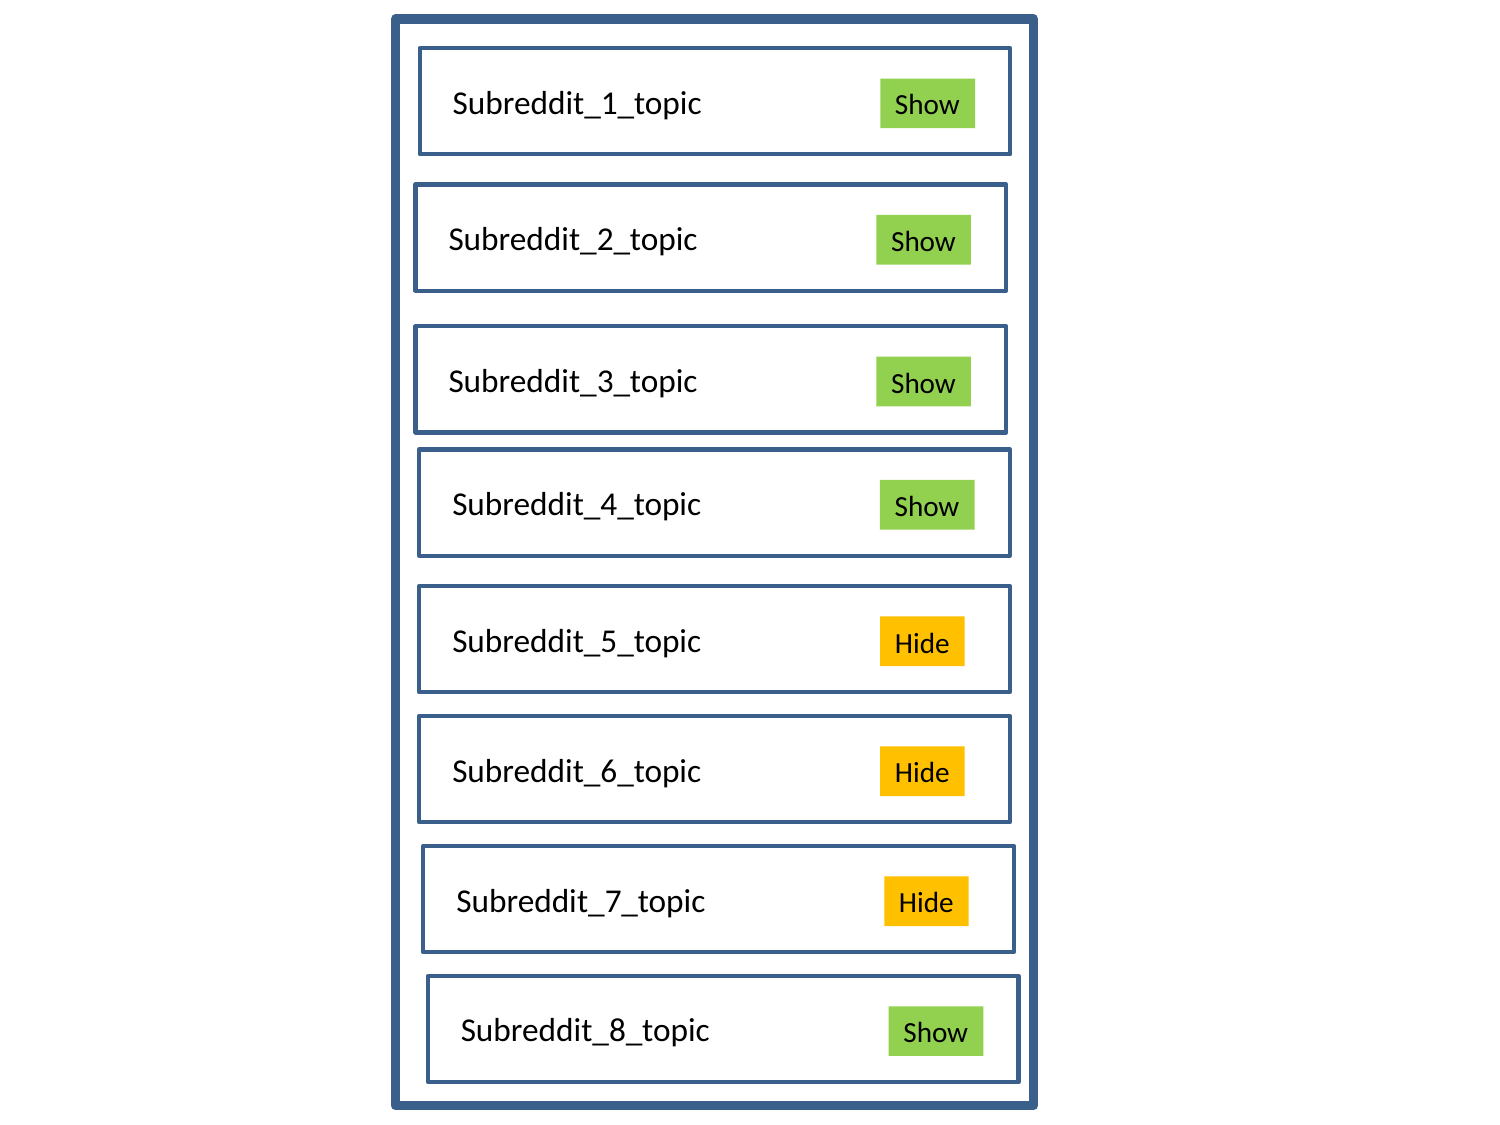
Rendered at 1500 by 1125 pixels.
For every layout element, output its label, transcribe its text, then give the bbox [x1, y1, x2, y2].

text_box Show [880, 78, 976, 129]
text_box [417, 714, 1012, 824]
text_box Subreddit_3_topic [433, 351, 713, 407]
text_box Show [879, 479, 975, 530]
text_box Subreddit_4_topic [437, 474, 717, 530]
text_box [413, 182, 1008, 293]
text_box [394, 17, 1036, 1108]
text_box Hide [884, 876, 969, 927]
text_box Subreddit_2_topic [433, 209, 713, 265]
text_box [417, 584, 1012, 694]
text_box Show [888, 1006, 984, 1056]
text_box Show [876, 356, 971, 407]
text_box Hide [880, 616, 965, 667]
text_box Hide [880, 746, 965, 797]
text_box Subreddit_5_topic [437, 611, 717, 667]
text_box Subreddit_8_topic [446, 1001, 726, 1056]
text_box Show [876, 214, 971, 265]
text_box Subreddit_1_topic [437, 73, 717, 129]
text_box [417, 447, 1012, 558]
text_box Subreddit_6_topic [437, 741, 717, 797]
text_box Subreddit_7_topic [441, 871, 721, 926]
text_box [413, 324, 1008, 435]
text_box [426, 974, 1021, 1084]
text_box [421, 844, 1016, 954]
text_box [418, 46, 1012, 156]
